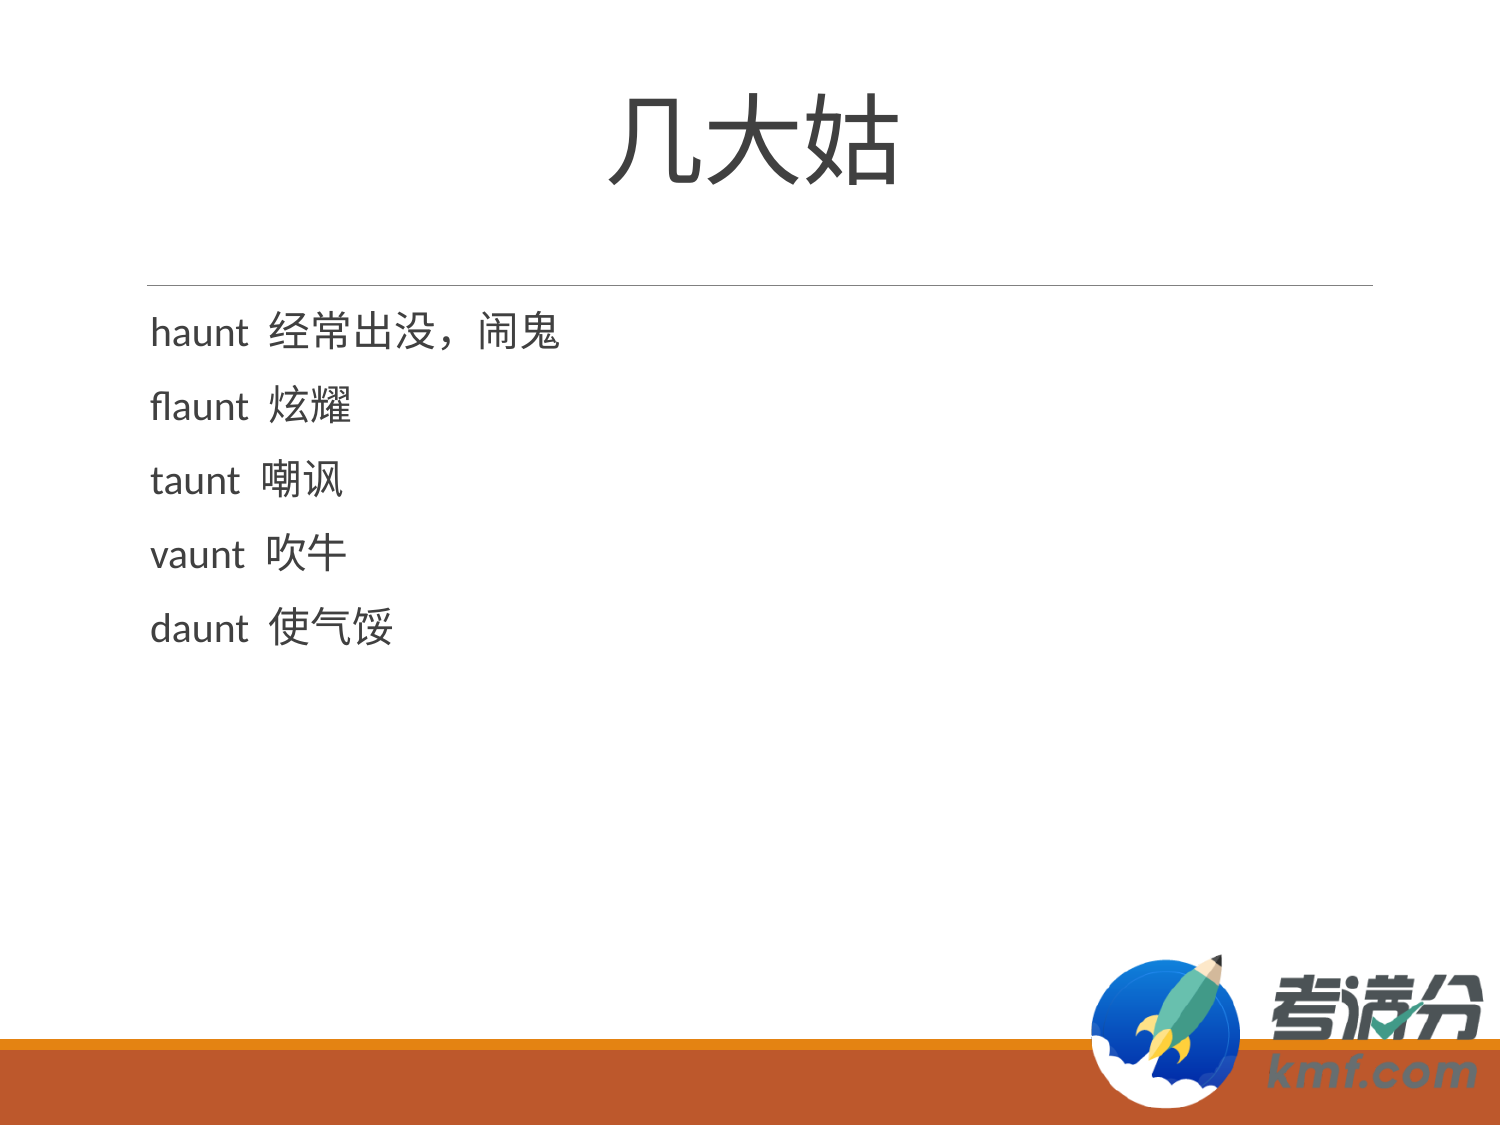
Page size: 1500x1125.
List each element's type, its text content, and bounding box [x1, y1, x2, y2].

picture [1074, 938, 1500, 1125]
list haunt 经常出没，闹鬼 flaunt 炫耀 taunt 嘲讽 vaunt 吹牛 daunt 使气馁 [135, 302, 1373, 963]
title 几大姑 [135, 47, 1373, 206]
